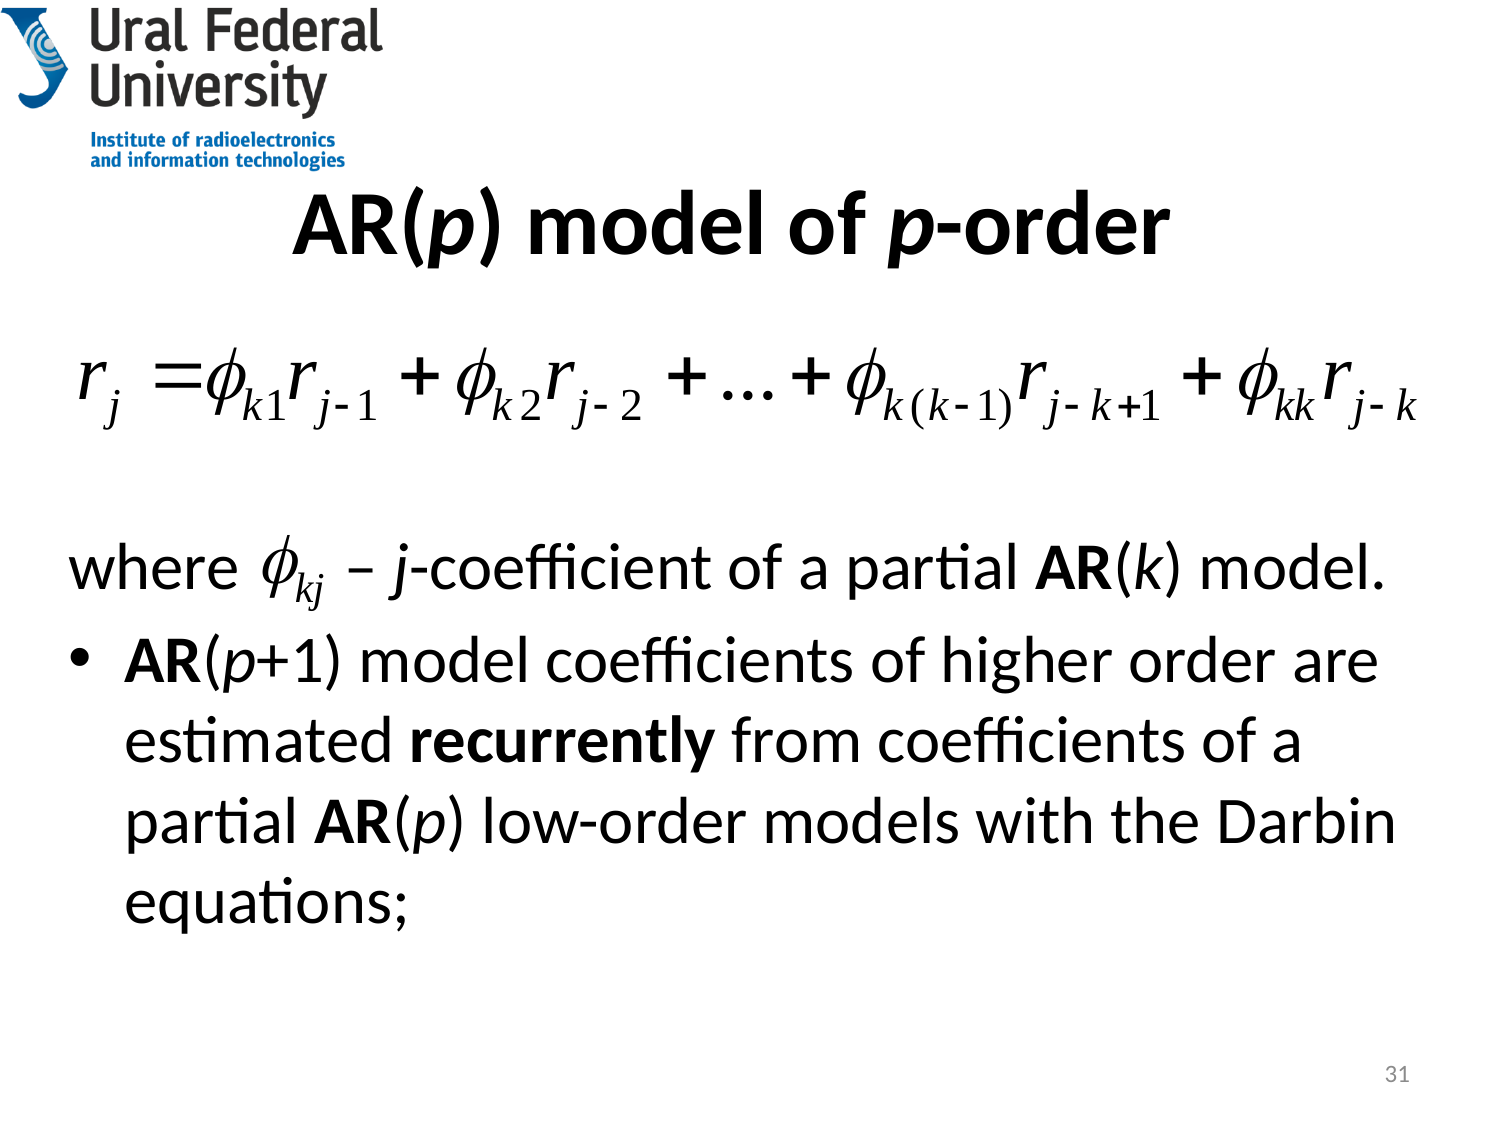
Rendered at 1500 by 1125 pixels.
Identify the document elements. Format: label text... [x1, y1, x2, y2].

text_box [66, 325, 1434, 445]
list where – j-coefficient of a partial AR(k) model. AR(p+1) model coefficients of higher order are estimated recurrently from coefficients of a partial AR(p) low-order models with the Darbin equations; [53, 515, 1459, 1071]
picture [0, 0, 384, 174]
slide_number 31 [1074, 1042, 1425, 1103]
title AR(p) model of p-order [29, 153, 1436, 283]
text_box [253, 514, 337, 626]
